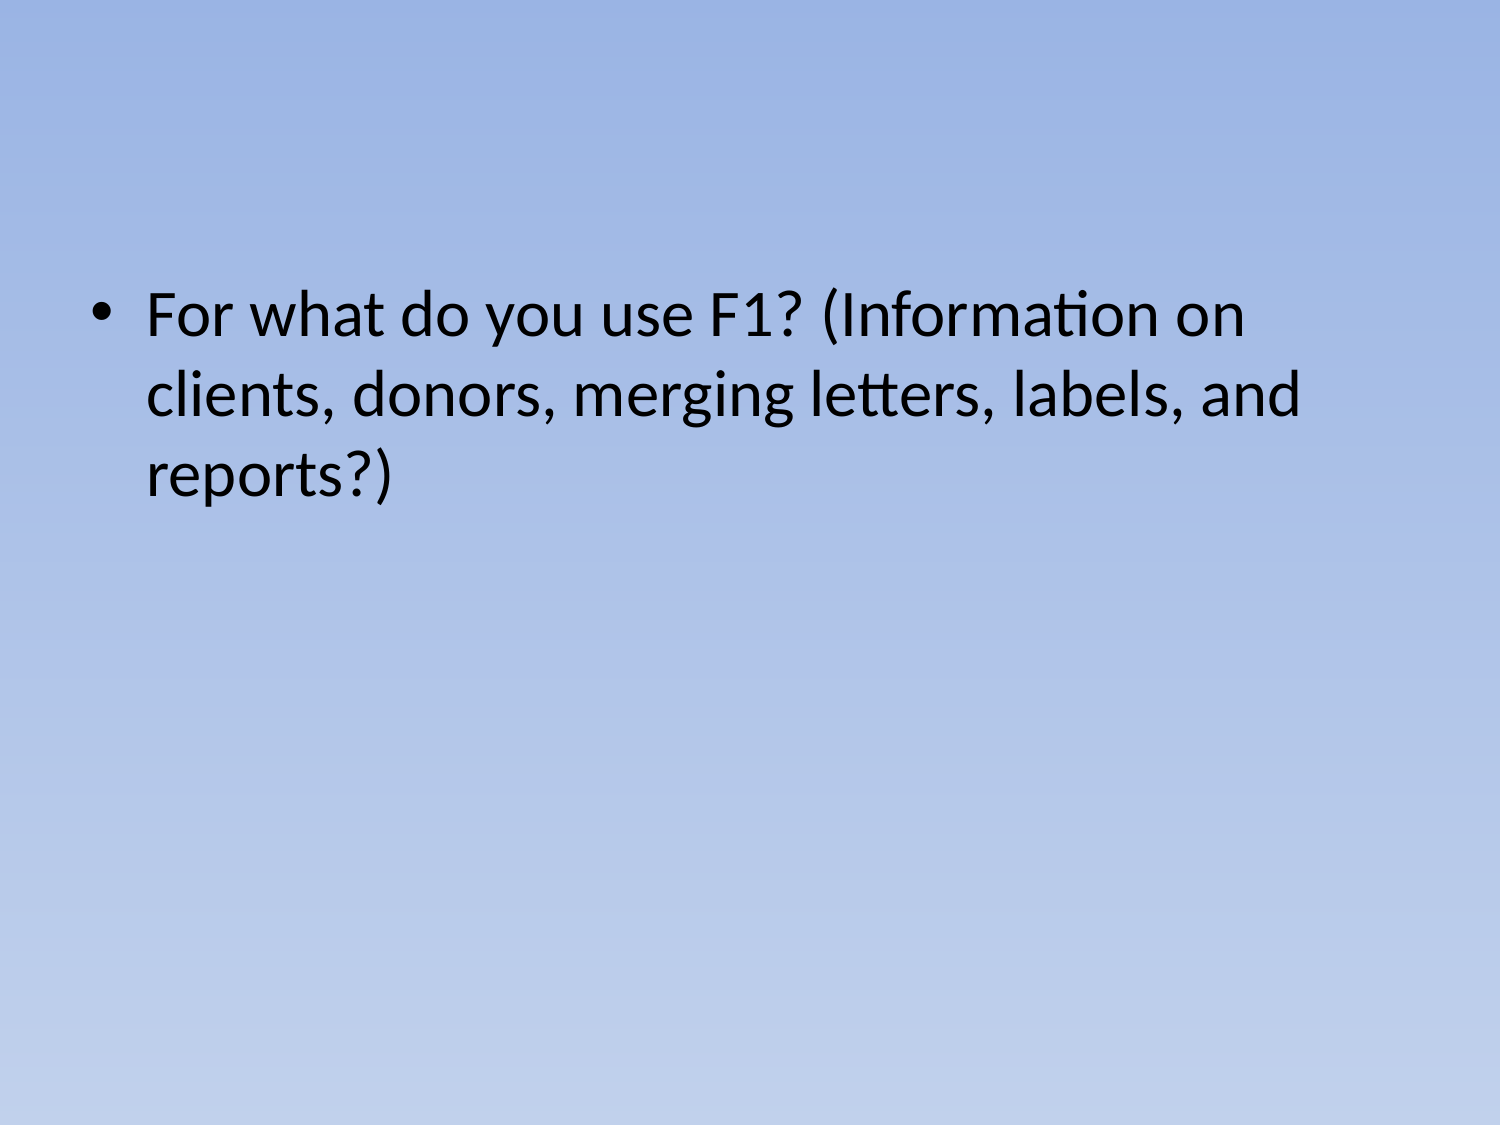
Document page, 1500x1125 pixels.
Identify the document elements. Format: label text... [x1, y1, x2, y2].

list For what do you use F1? (Information on clients, donors, merging letters, labels, and reports?) [75, 262, 1425, 1005]
